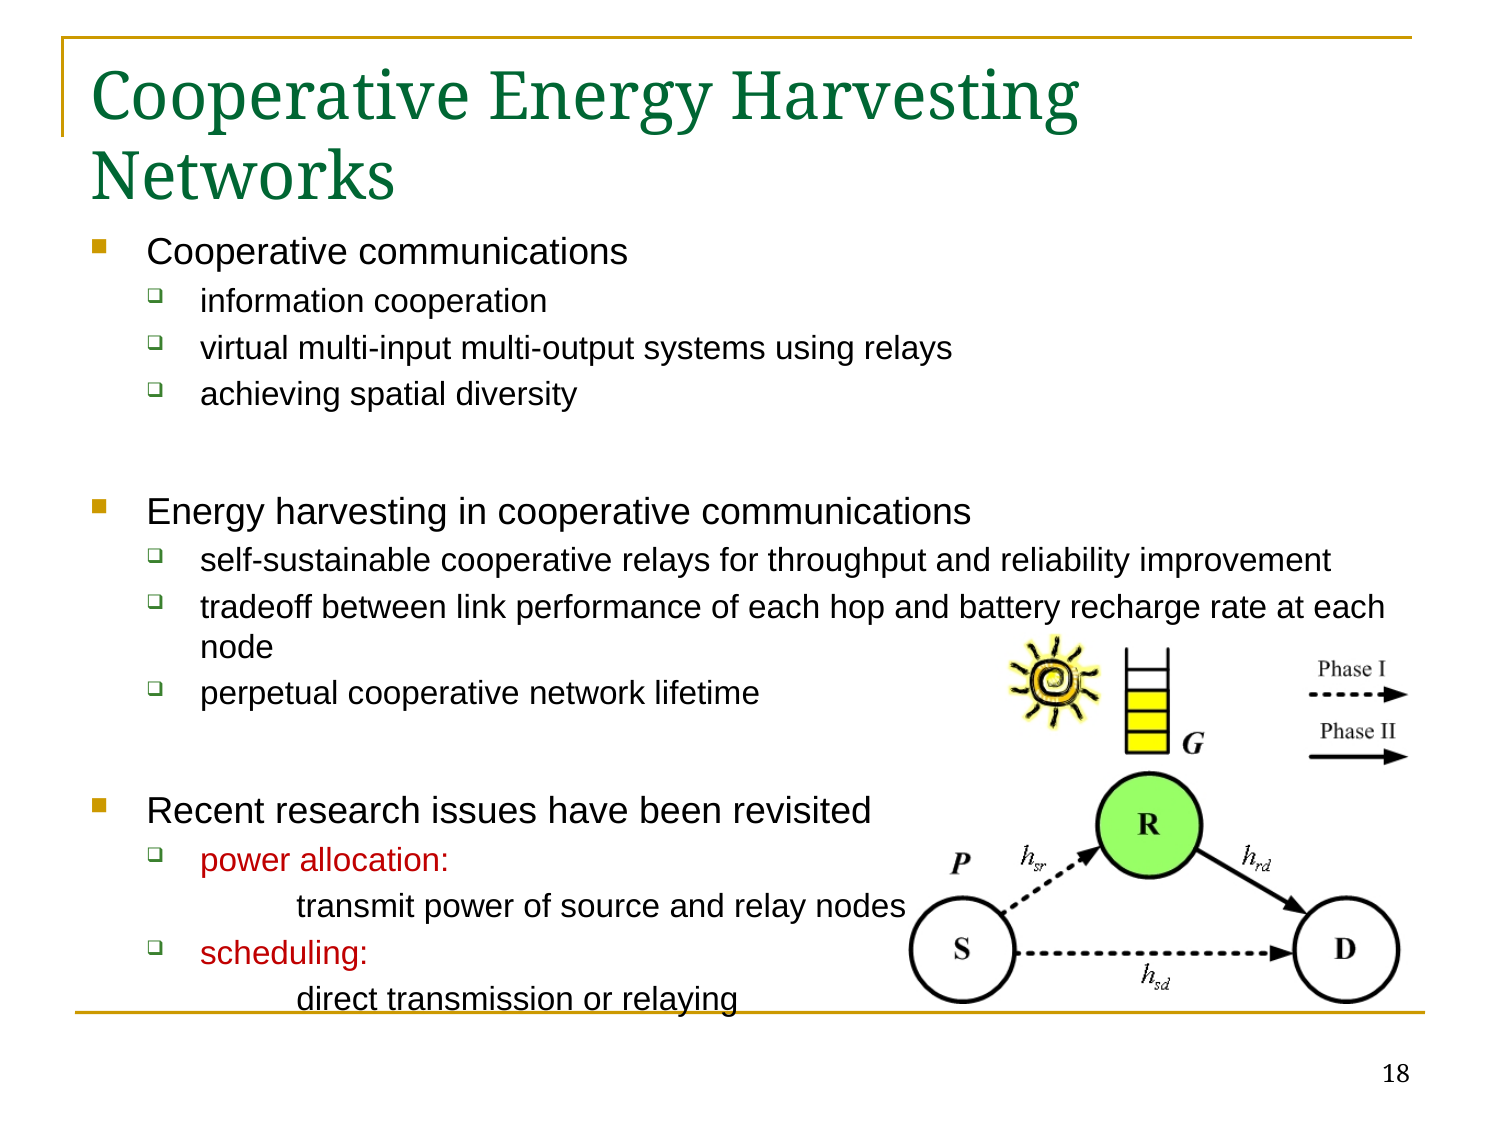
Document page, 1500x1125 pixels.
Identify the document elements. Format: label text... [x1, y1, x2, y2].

title Cooperative Energy Harvesting Networks [75, 45, 1412, 161]
slide_number 18 [1074, 1023, 1426, 1100]
list Cooperative communications information cooperation virtual multi-input multi-output systems using relays achieving spatial diversity Energy harvesting in cooperative communications self-sustainable cooperative relays for throughput and reliability improvement tradeoff between link performance of each hop and battery recharge rate at each node perpetual cooperative network lifetime Recent research issues have been revisited power allocation: transmit power of source and relay nodes scheduling: direct transmission or relaying [75, 220, 1425, 1006]
picture [908, 632, 1410, 1004]
